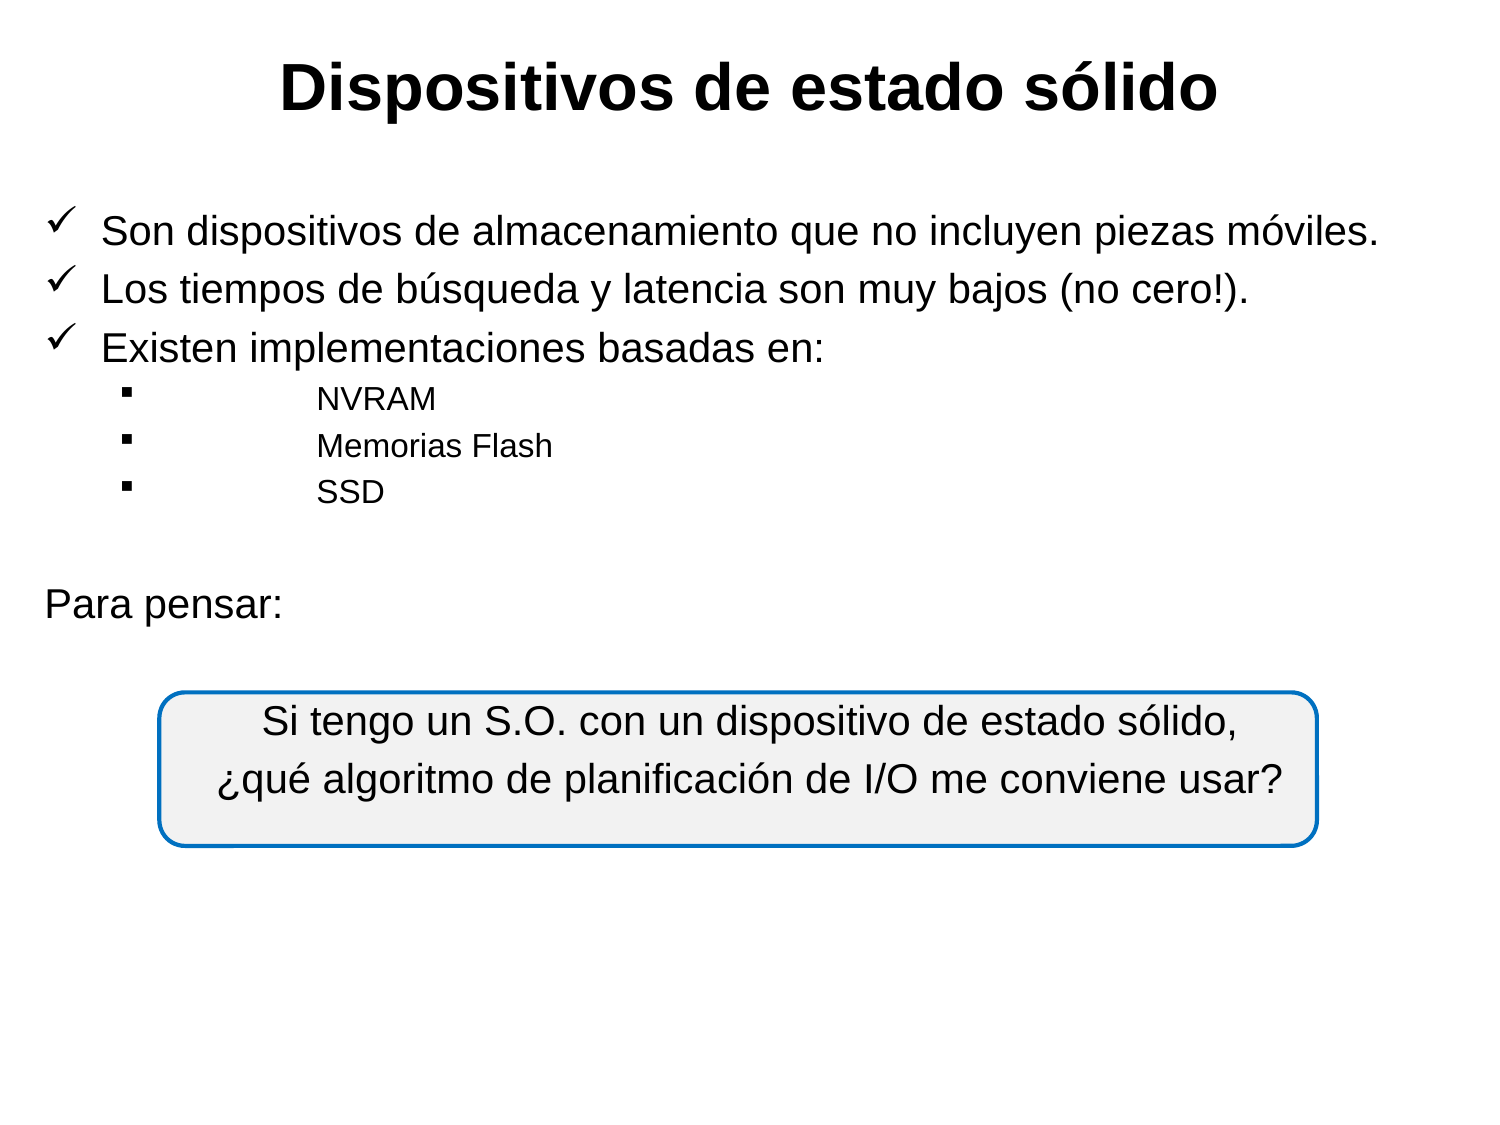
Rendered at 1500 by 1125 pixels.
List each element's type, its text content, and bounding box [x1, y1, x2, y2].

list Son dispositivos de almacenamiento que no incluyen piezas móviles. Los tiempos de búsqueda y latencia son muy bajos (no cero!). Existen implementaciones basadas en: NVRAM Memorias Flash SSD Para pensar: Si tengo un S.O. con un dispositivo de estado sólido, ¿qué algoritmo de planificación de I/O me conviene usar? [29, 196, 1471, 1024]
title Dispositivos de estado sólido [112, 47, 1388, 119]
